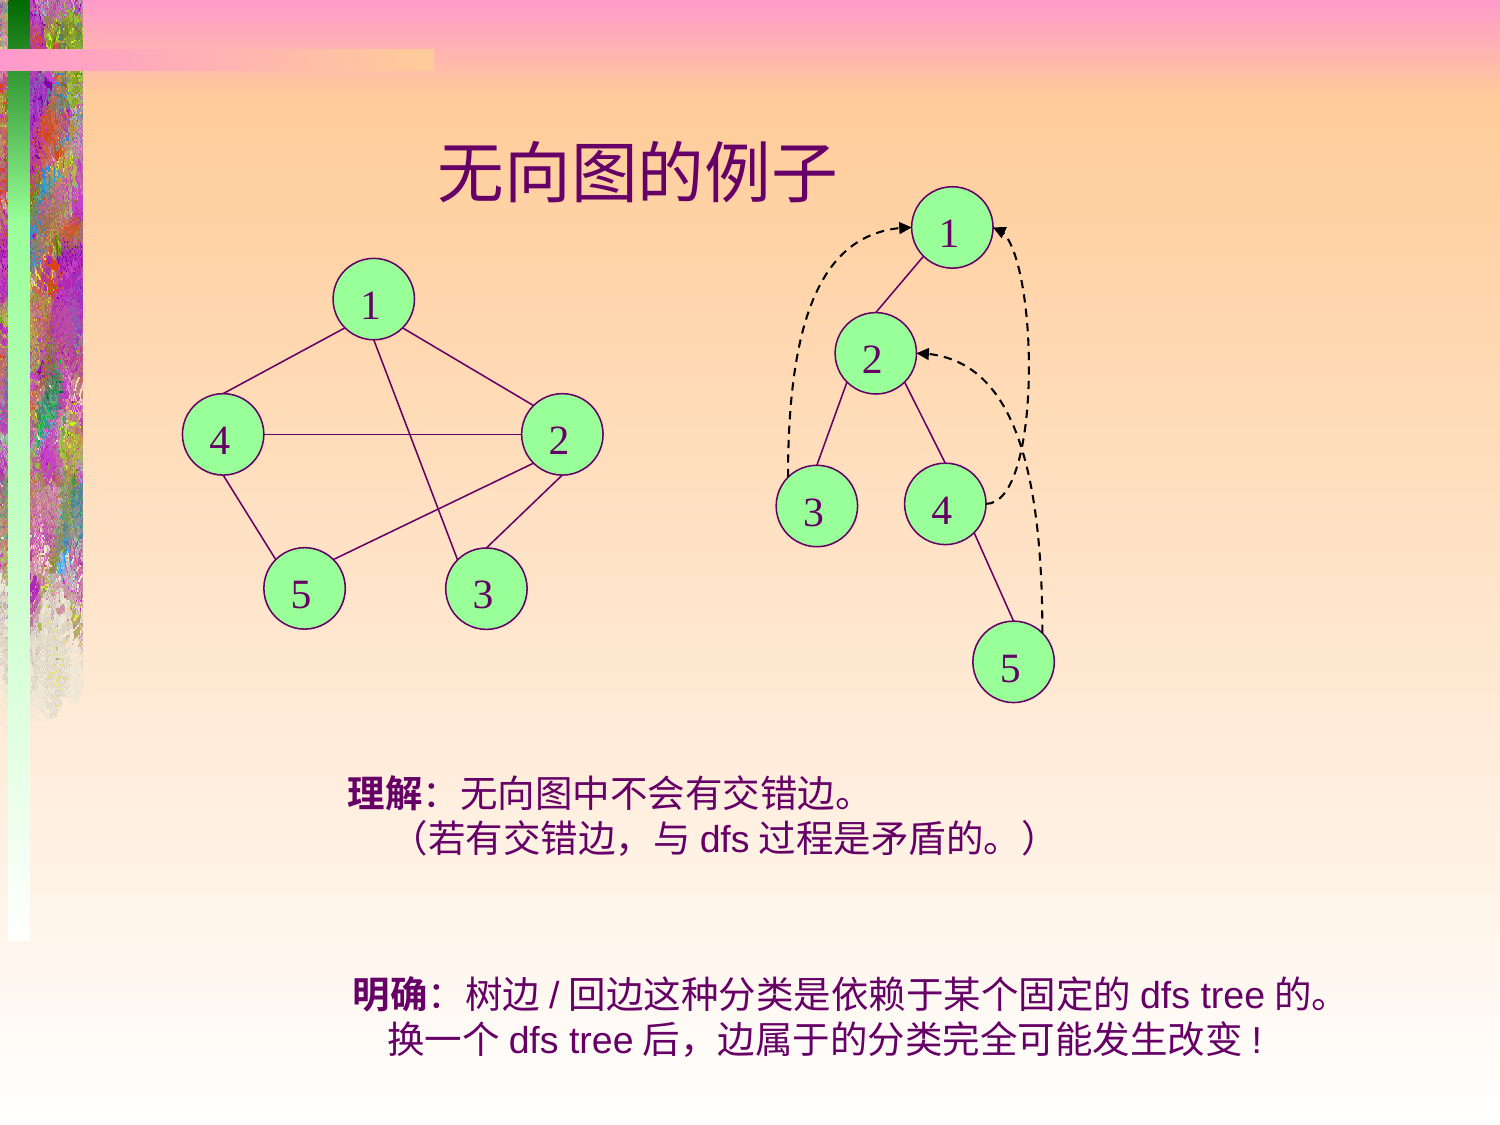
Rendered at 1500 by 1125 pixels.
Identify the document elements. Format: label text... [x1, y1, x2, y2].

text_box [182, 258, 603, 630]
text_box 明确：树边/回边这种分类是依赖于某个固定的dfs tree的。 换一个dfs tree后，边属于的分类完全可能发生改变! [337, 963, 1362, 1069]
picture [0, 71, 9, 821]
picture [29, 71, 83, 821]
picture [0, 0, 9, 50]
text_box 理解：无向图中不会有交错边。 （若有交错边，与dfs过程是矛盾的。） [333, 762, 1157, 867]
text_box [776, 186, 1055, 703]
text_box 无向图的例子 [423, 123, 1173, 218]
picture [29, 0, 83, 50]
